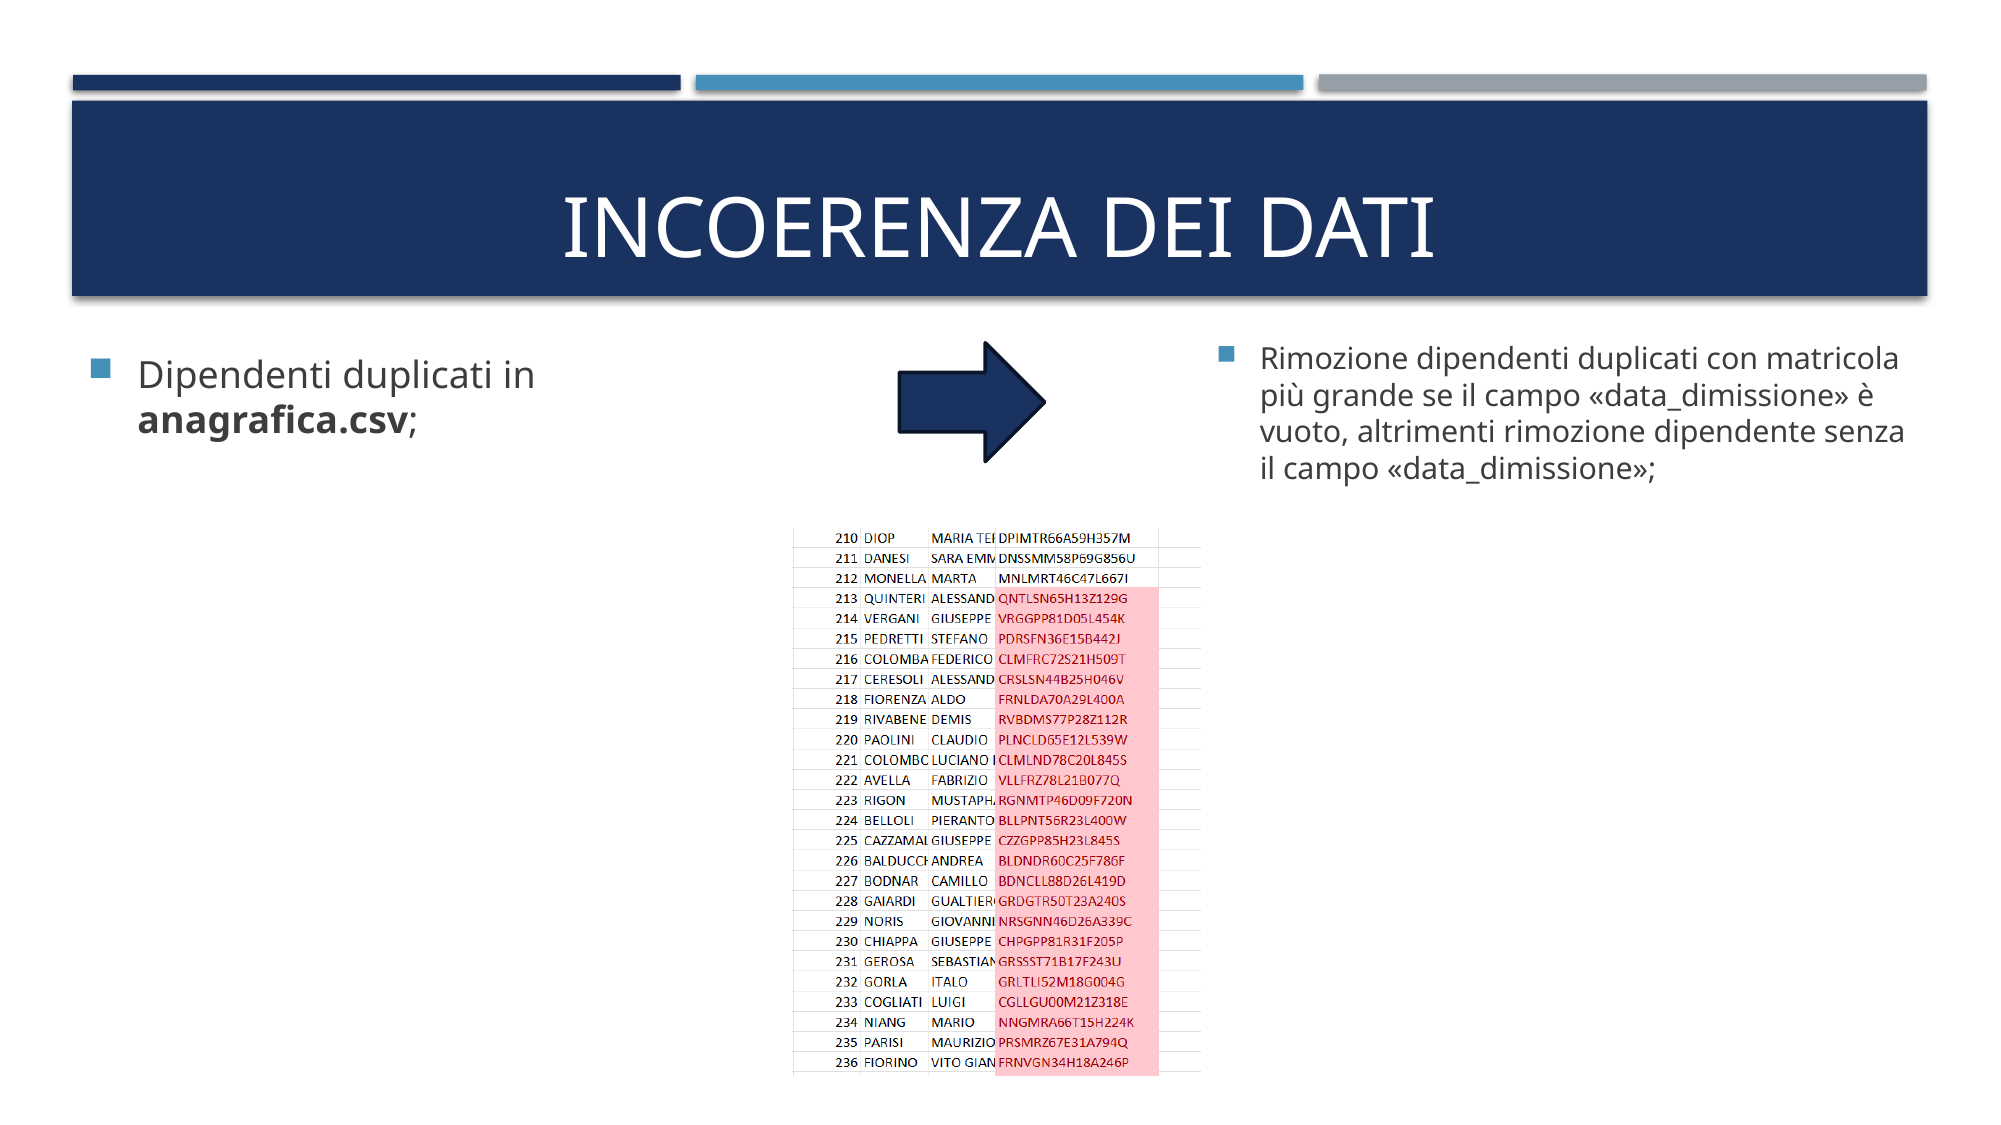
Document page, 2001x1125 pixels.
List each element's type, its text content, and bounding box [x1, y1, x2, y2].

text_box Rimozione dipendenti duplicati con matricola più grande se il campo «data_dimissione» è vuoto, altrimenti rimozione dipendente senza il campo «data_dimissione»; [1200, 314, 1921, 510]
list Dipendenti duplicati in anagrafica.csv; [72, 324, 793, 468]
text_box [897, 341, 1046, 464]
title INCOERENZA dei dati [95, 115, 1905, 282]
picture [791, 527, 1202, 1076]
